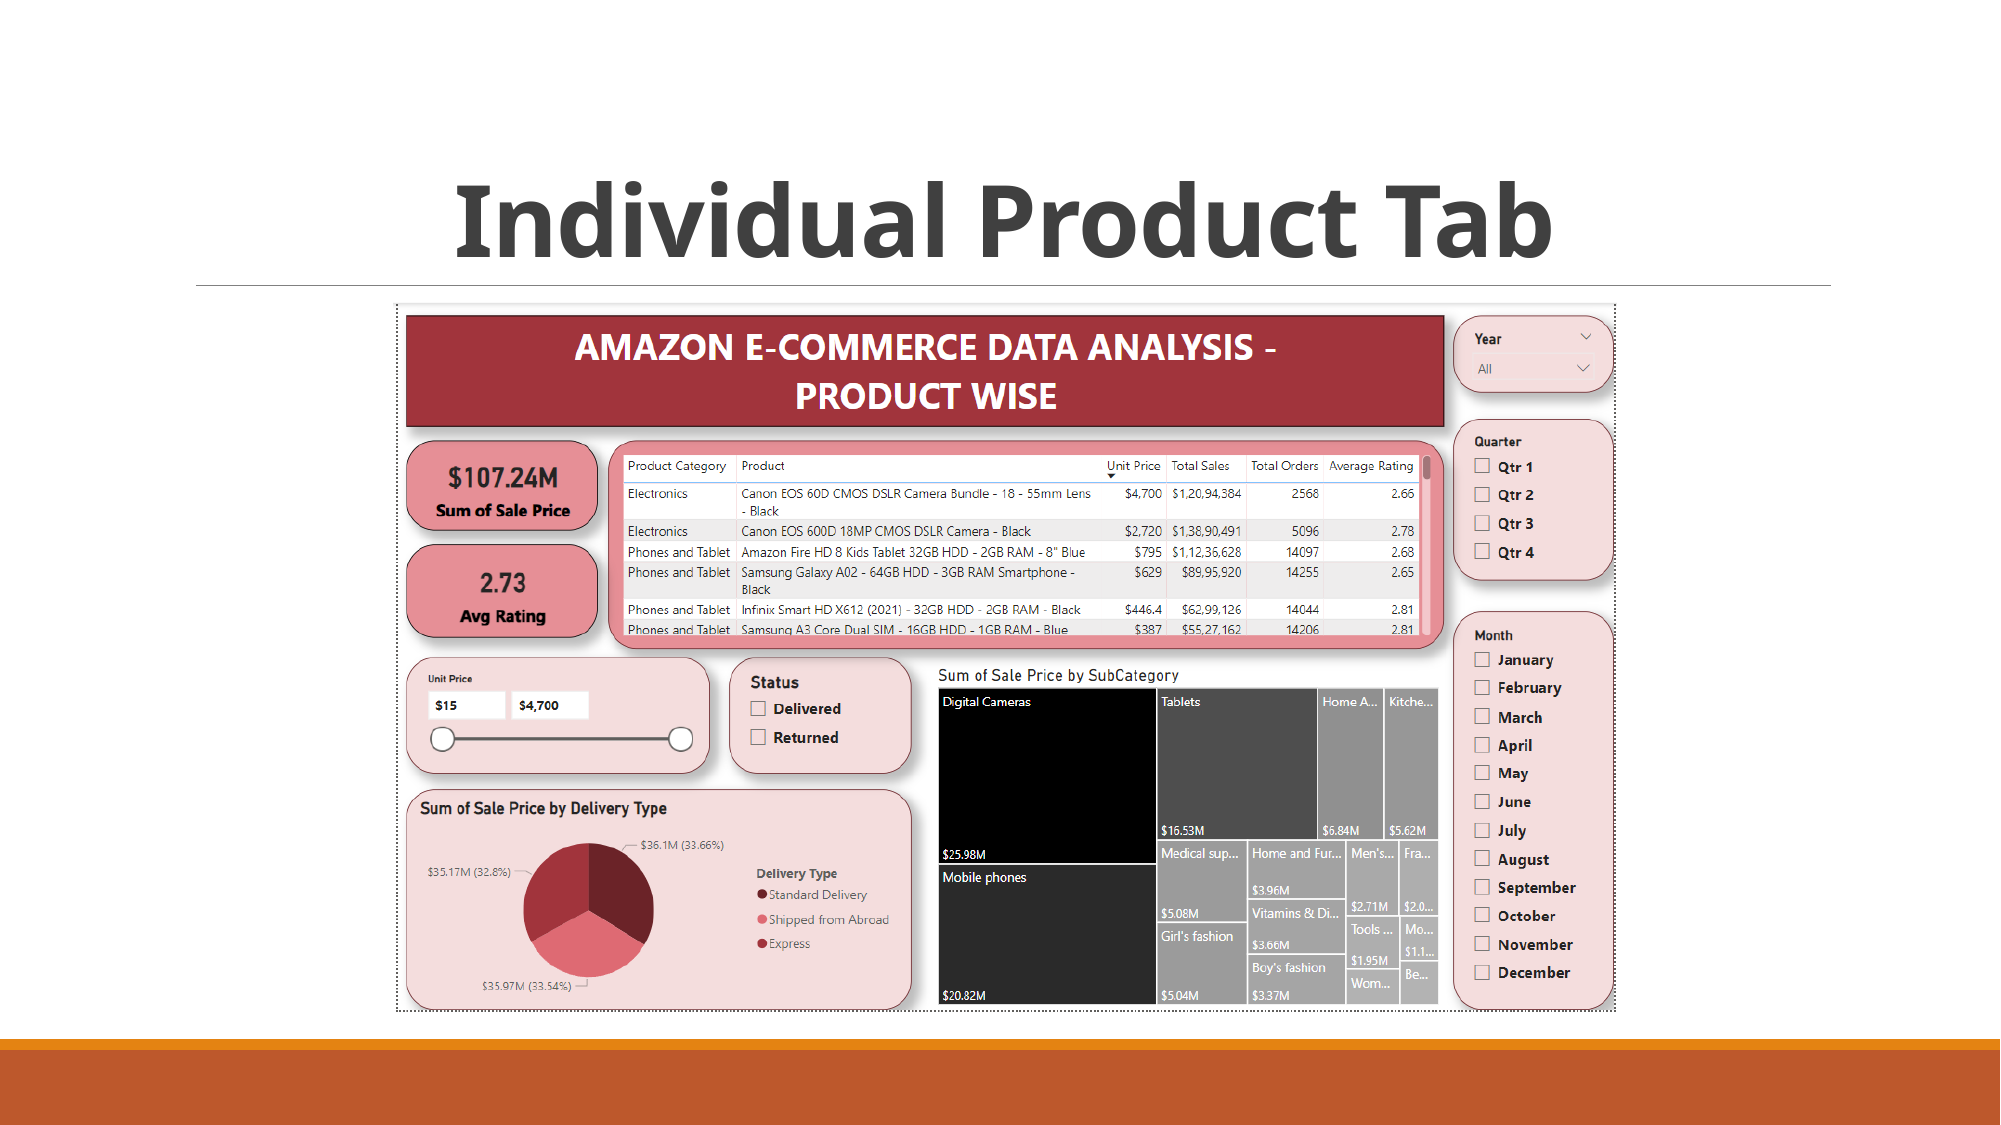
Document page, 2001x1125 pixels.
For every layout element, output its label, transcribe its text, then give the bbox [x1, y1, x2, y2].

title Individual Product Tab [180, 47, 1830, 285]
picture [392, 302, 1618, 1013]
